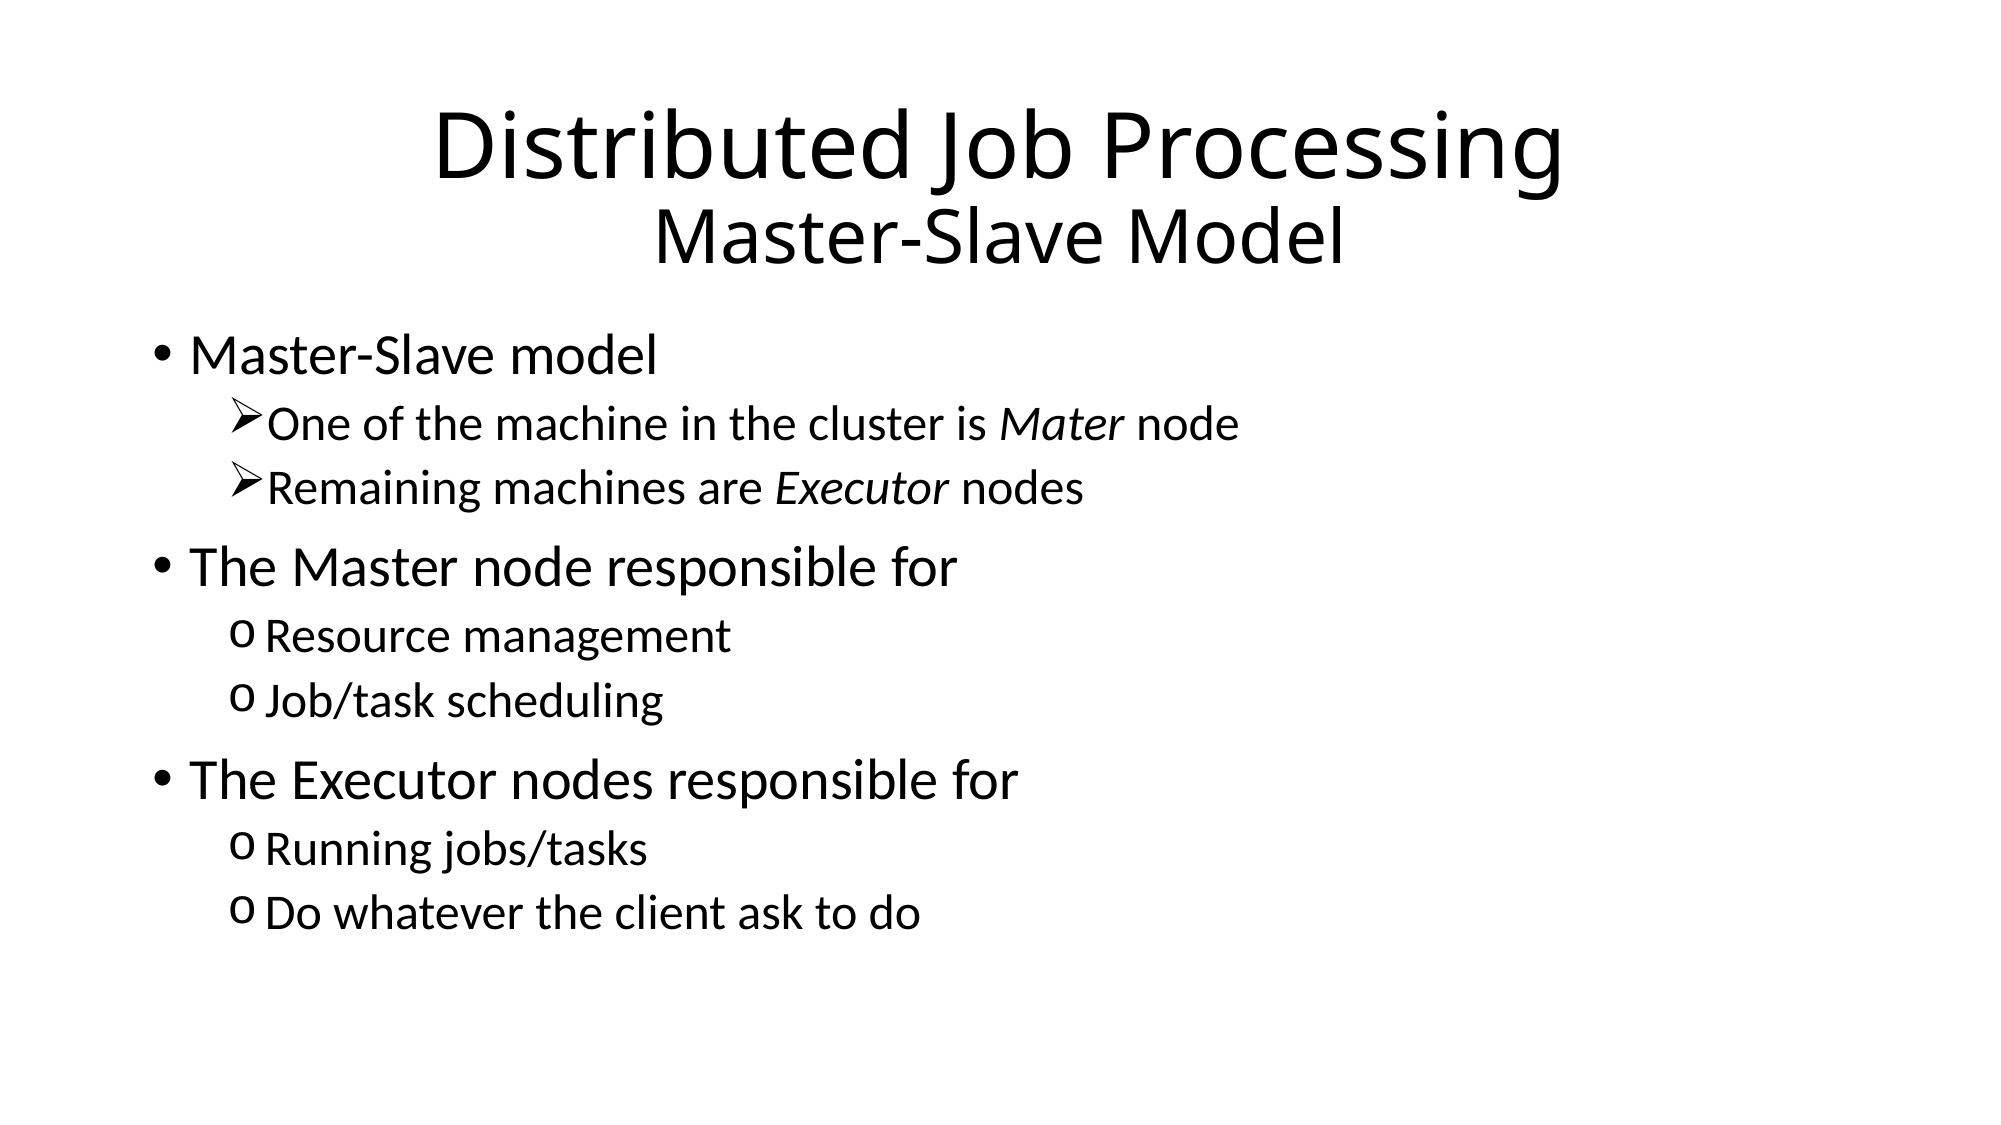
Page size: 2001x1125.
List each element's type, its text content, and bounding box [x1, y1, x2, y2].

title Distributed Job Processing Master-Slave Model [137, 80, 1863, 299]
list Master-Slave model One of the machine in the cluster is Mater node Remaining machines are Executor nodes The Master node responsible for Resource management Job/task scheduling The Executor nodes responsible for Running jobs/tasks Do whatever the client ask to do [137, 316, 1863, 1014]
